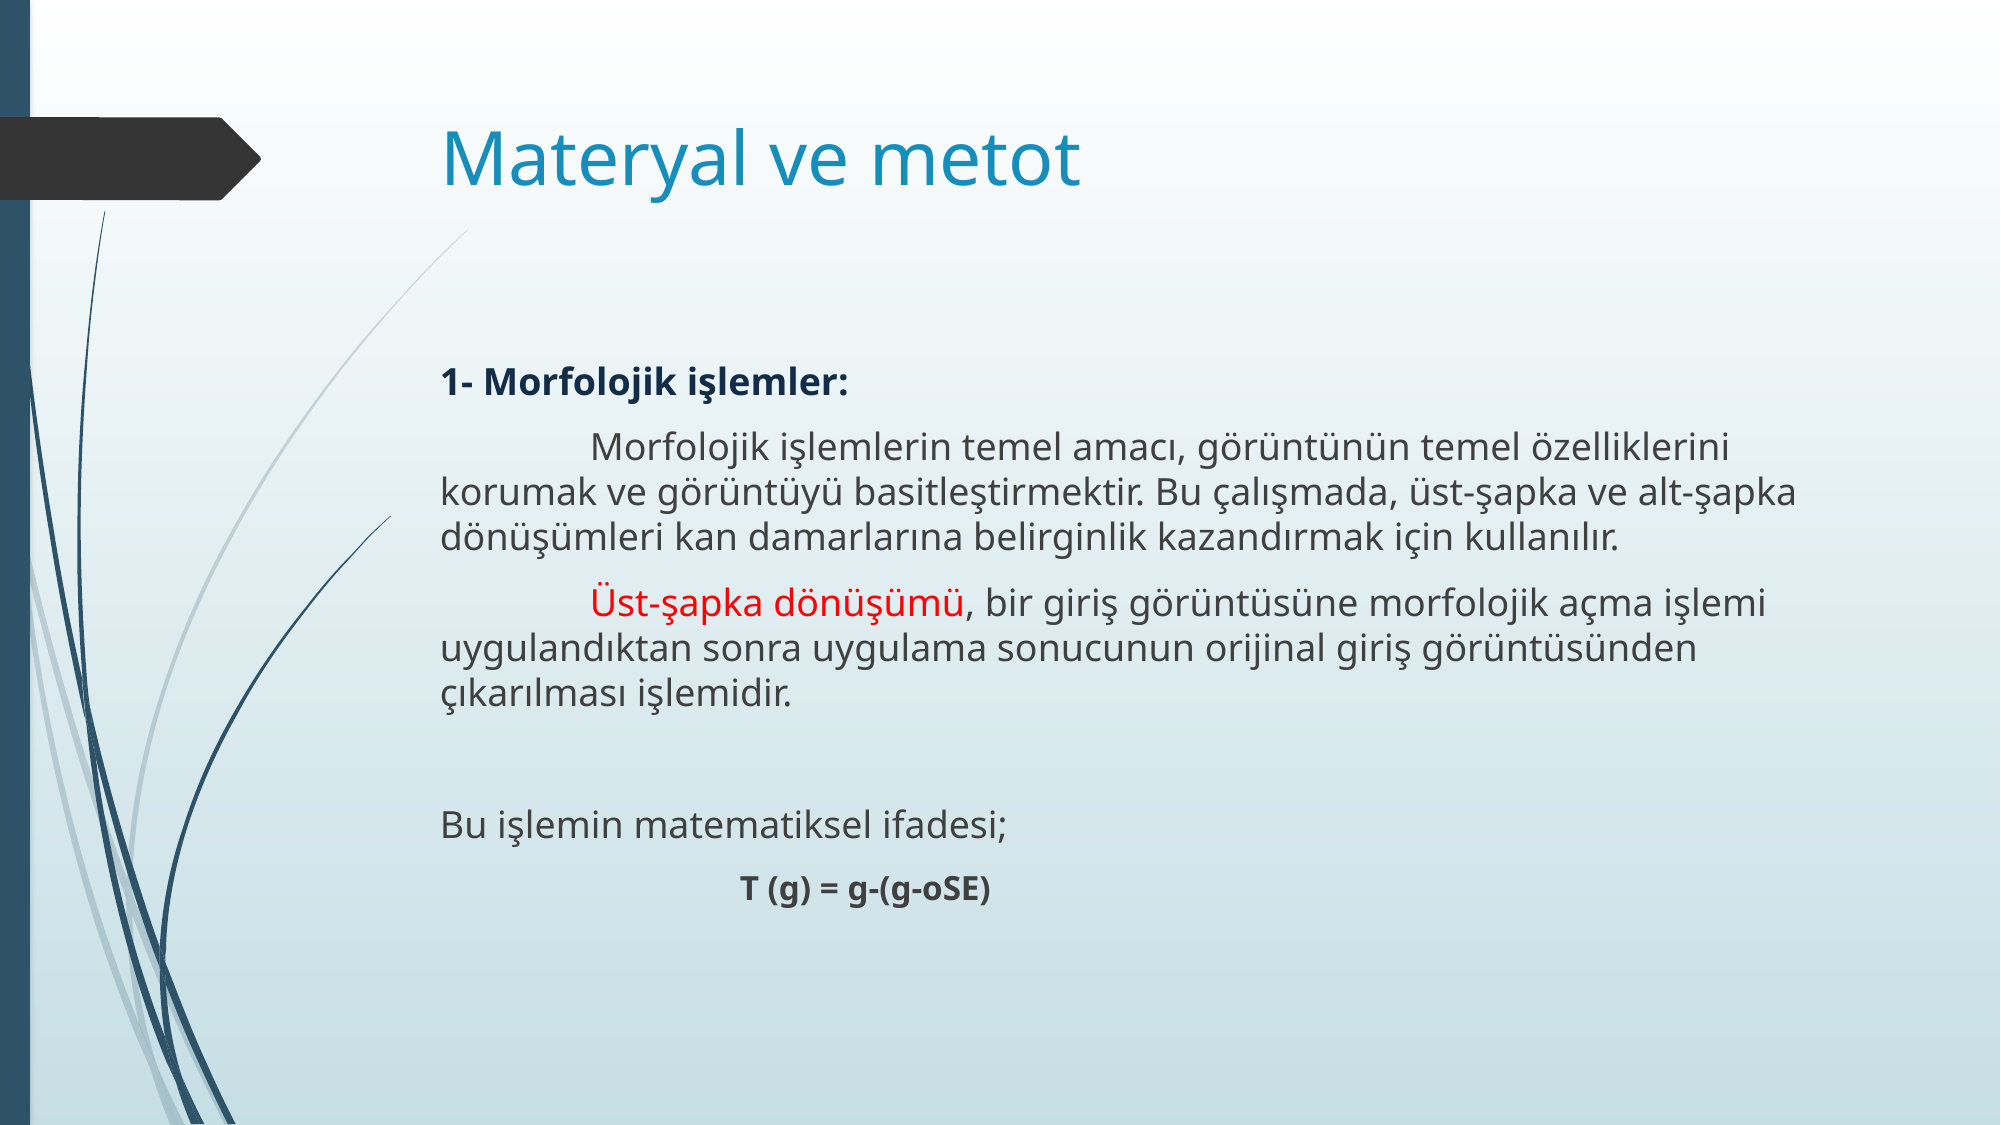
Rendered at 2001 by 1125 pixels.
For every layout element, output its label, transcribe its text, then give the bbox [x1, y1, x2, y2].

list 1- Morfolojik işlemler: Morfolojik işlemlerin temel amacı, görüntünün temel özelliklerini korumak ve görüntüyü basitleştirmektir. Bu çalışmada, üst-şapka ve alt-şapka dönüşümleri kan damarlarına belirginlik kazandırmak için kullanılır. Üst-şapka dönüşümü, bir giriş görüntüsüne morfolojik açma işlemi uygulandıktan sonra uygulama sonucunun orijinal giriş görüntüsünden çıkarılması işlemidir. Bu işlemin matematiksel ifadesi; T (g) = g-(g-oSE) [424, 350, 1888, 970]
title Materyal ve metot [425, 102, 1888, 313]
